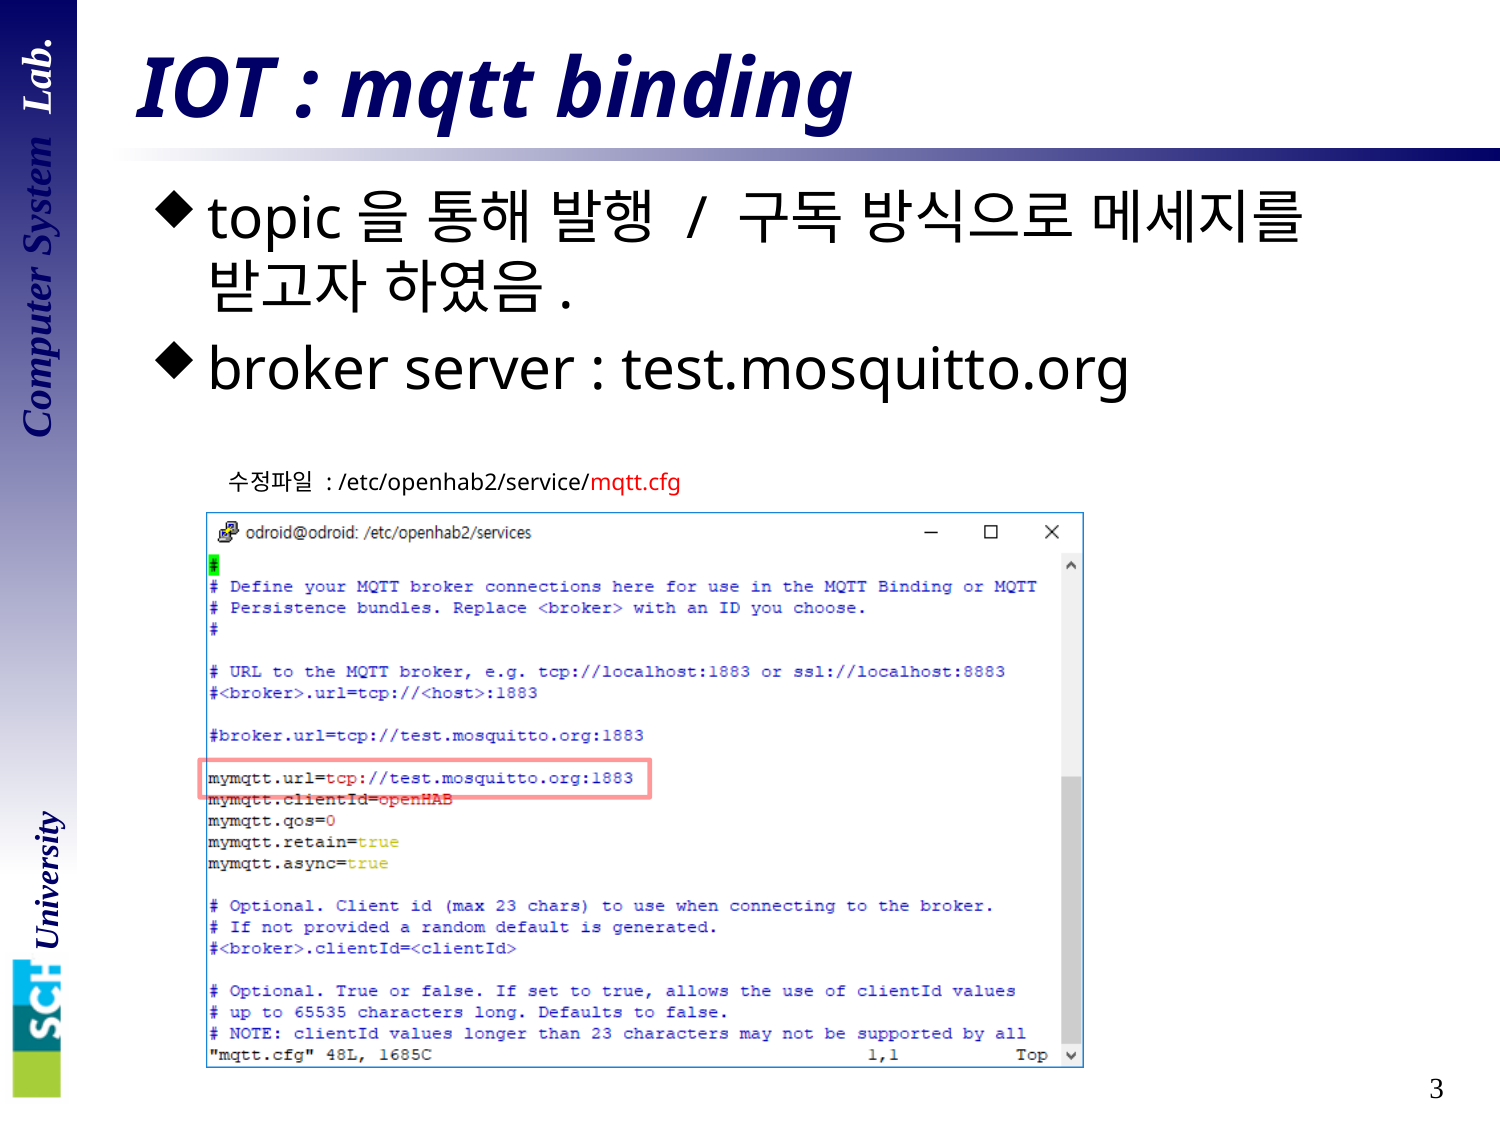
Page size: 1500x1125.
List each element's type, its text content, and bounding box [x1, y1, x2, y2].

picture [206, 512, 1084, 1068]
text_box 수정파일 : /etc/openhab2/service/mqtt.cfg [214, 460, 697, 503]
picture [5, 952, 69, 1104]
list topic을 통해 발행 / 구독 방식으로 메세지를 받고자 하였음. broker server : test.mosquitto.org [135, 172, 1448, 1038]
title IOT : mqtt binding [123, 25, 1460, 143]
